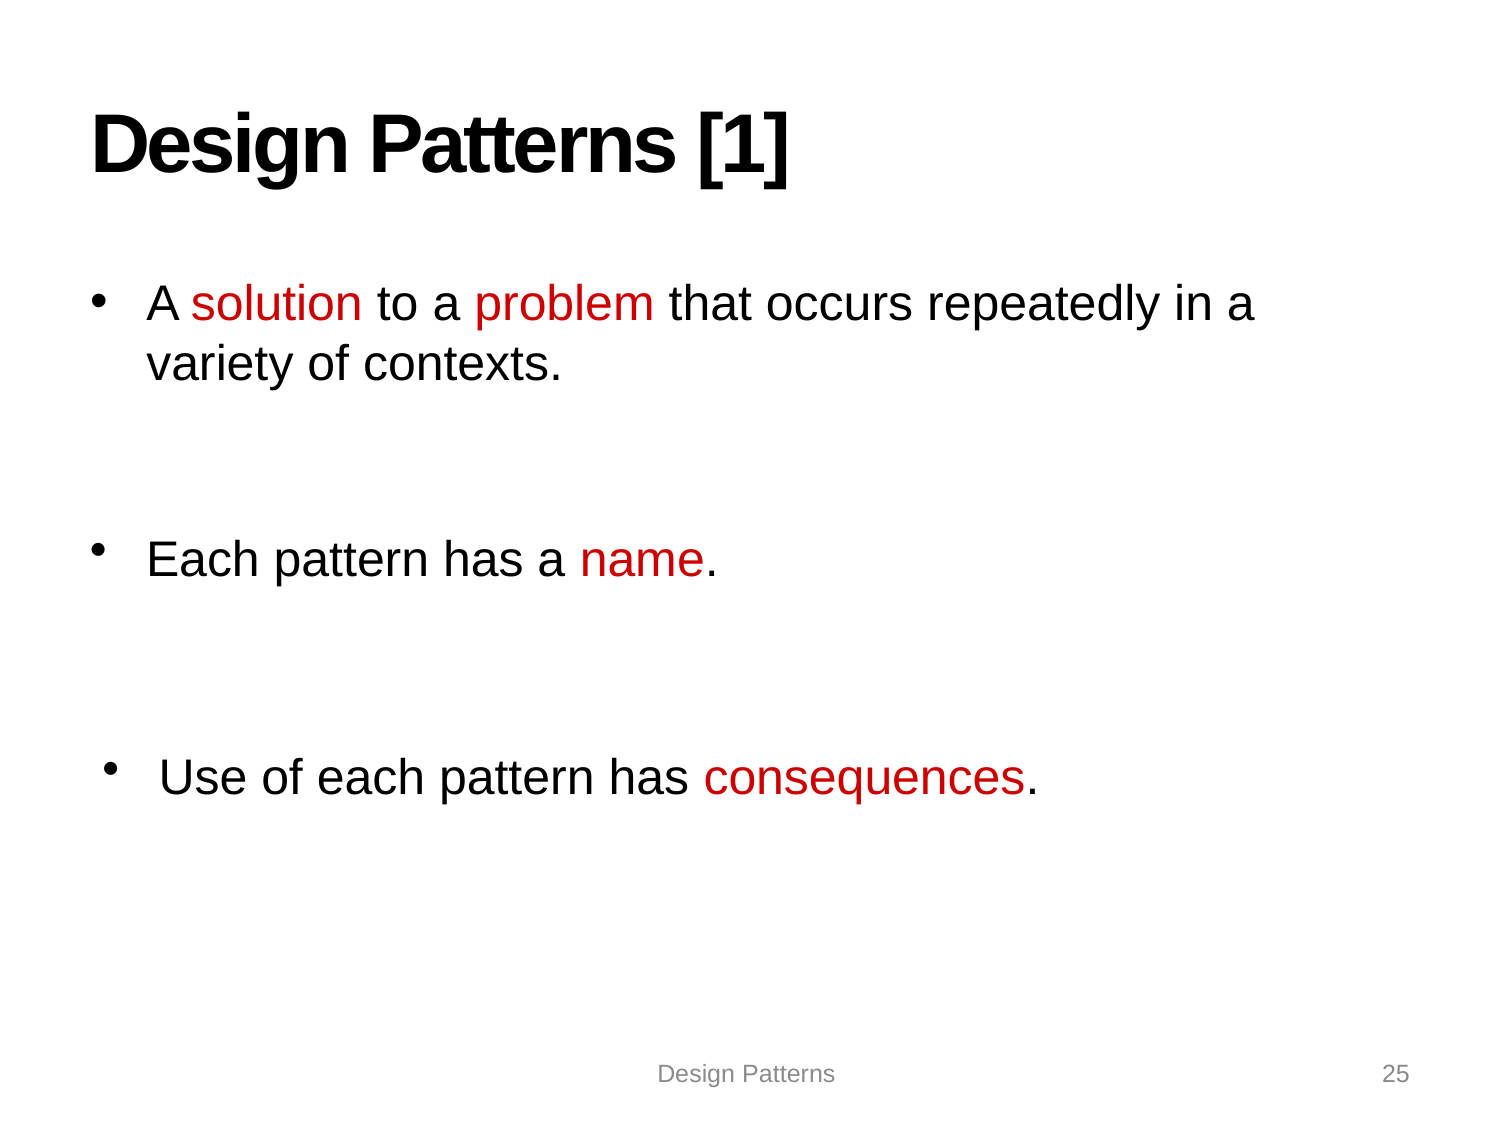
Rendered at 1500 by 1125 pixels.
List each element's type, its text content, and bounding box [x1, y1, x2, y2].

list A solution to a problem that occurs repeatedly in a variety of contexts. [75, 262, 1425, 388]
title Design Patterns [1] [75, 45, 1425, 233]
text_box Use of each pattern has consequences. [87, 737, 1430, 825]
footer Design Patterns [512, 1042, 988, 1103]
slide_number 25 [1074, 1042, 1425, 1103]
text_box Each pattern has a name. [75, 518, 1417, 607]
